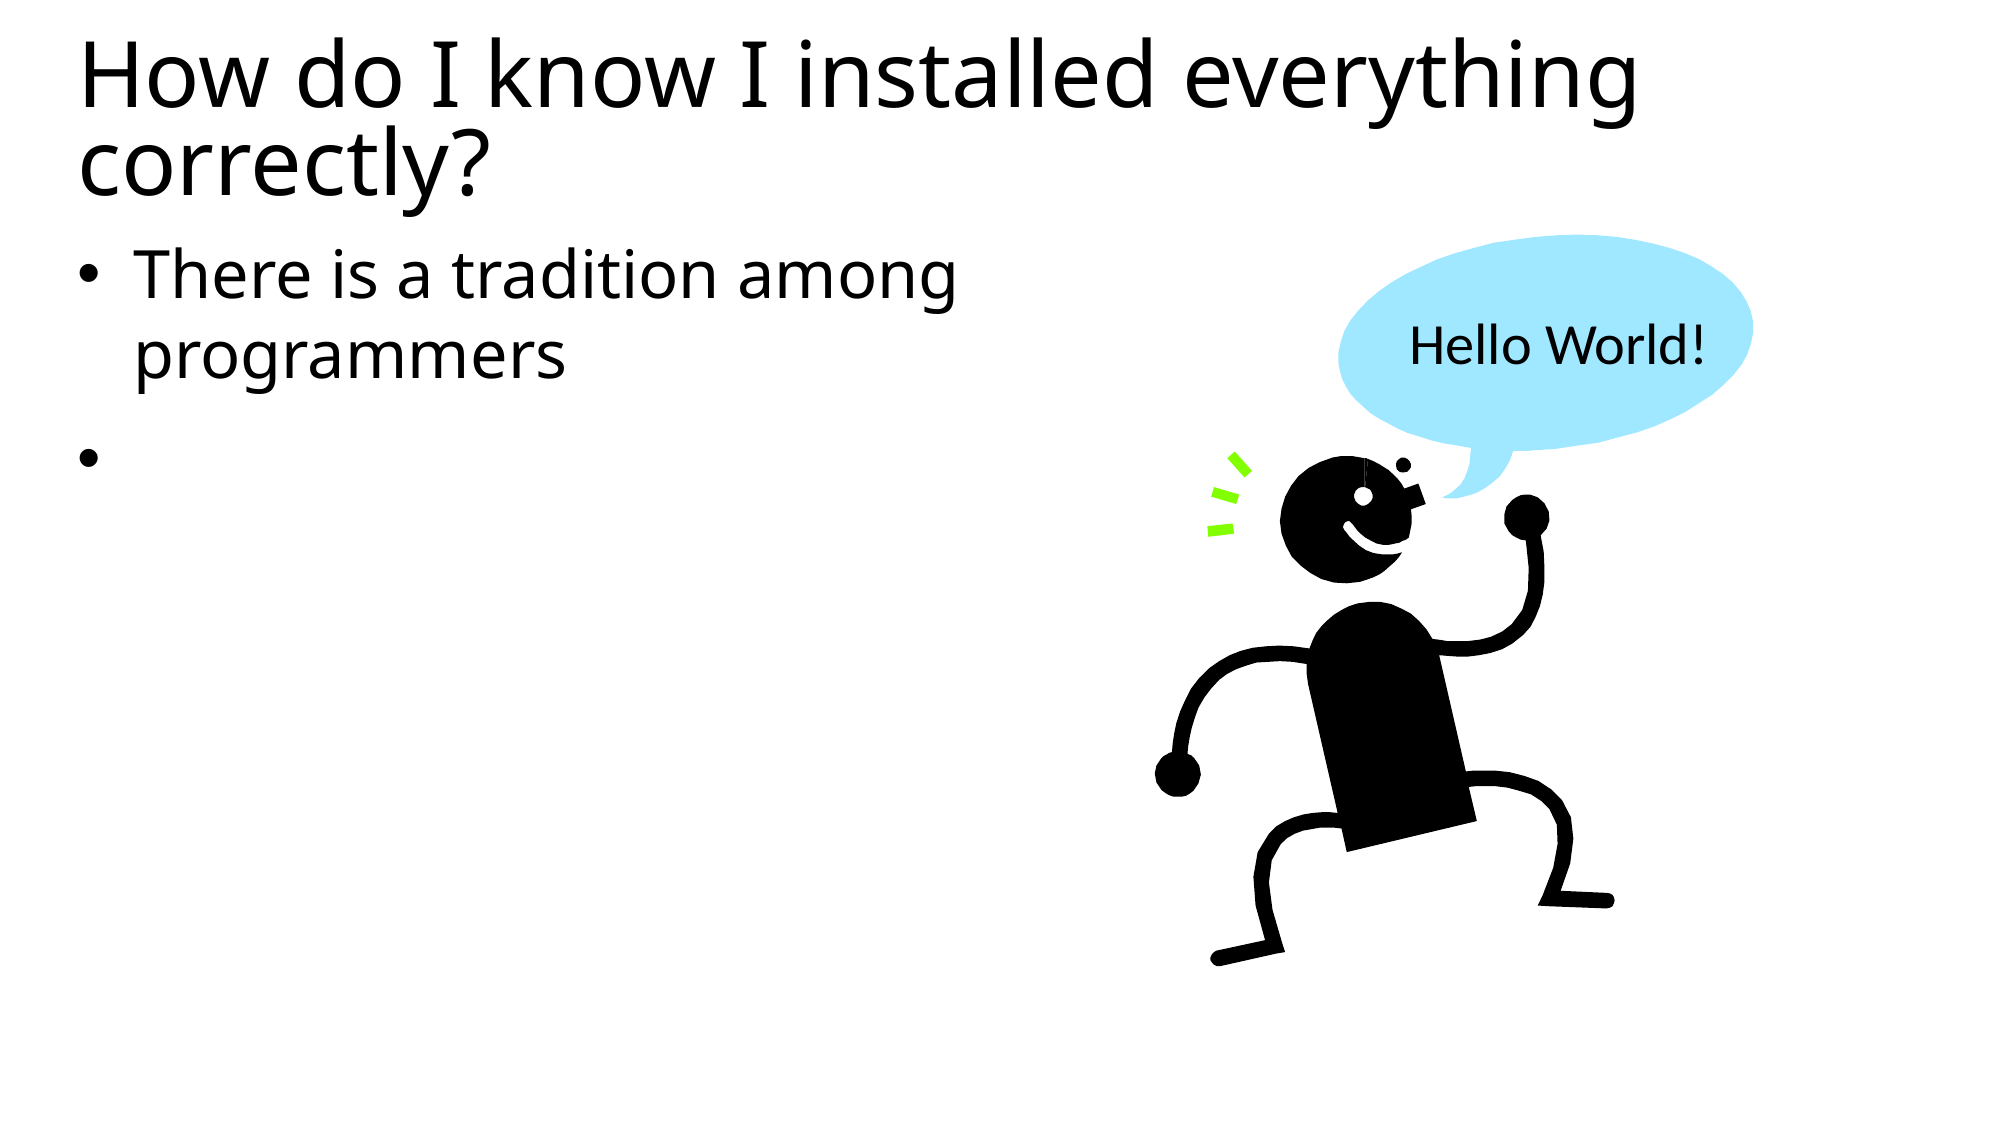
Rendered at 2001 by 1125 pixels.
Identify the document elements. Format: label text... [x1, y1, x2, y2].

picture [1152, 224, 1760, 967]
text_box How do I know I installed everything correctly? [62, 29, 1953, 205]
text_box There is a tradition among programmers [62, 224, 984, 1038]
